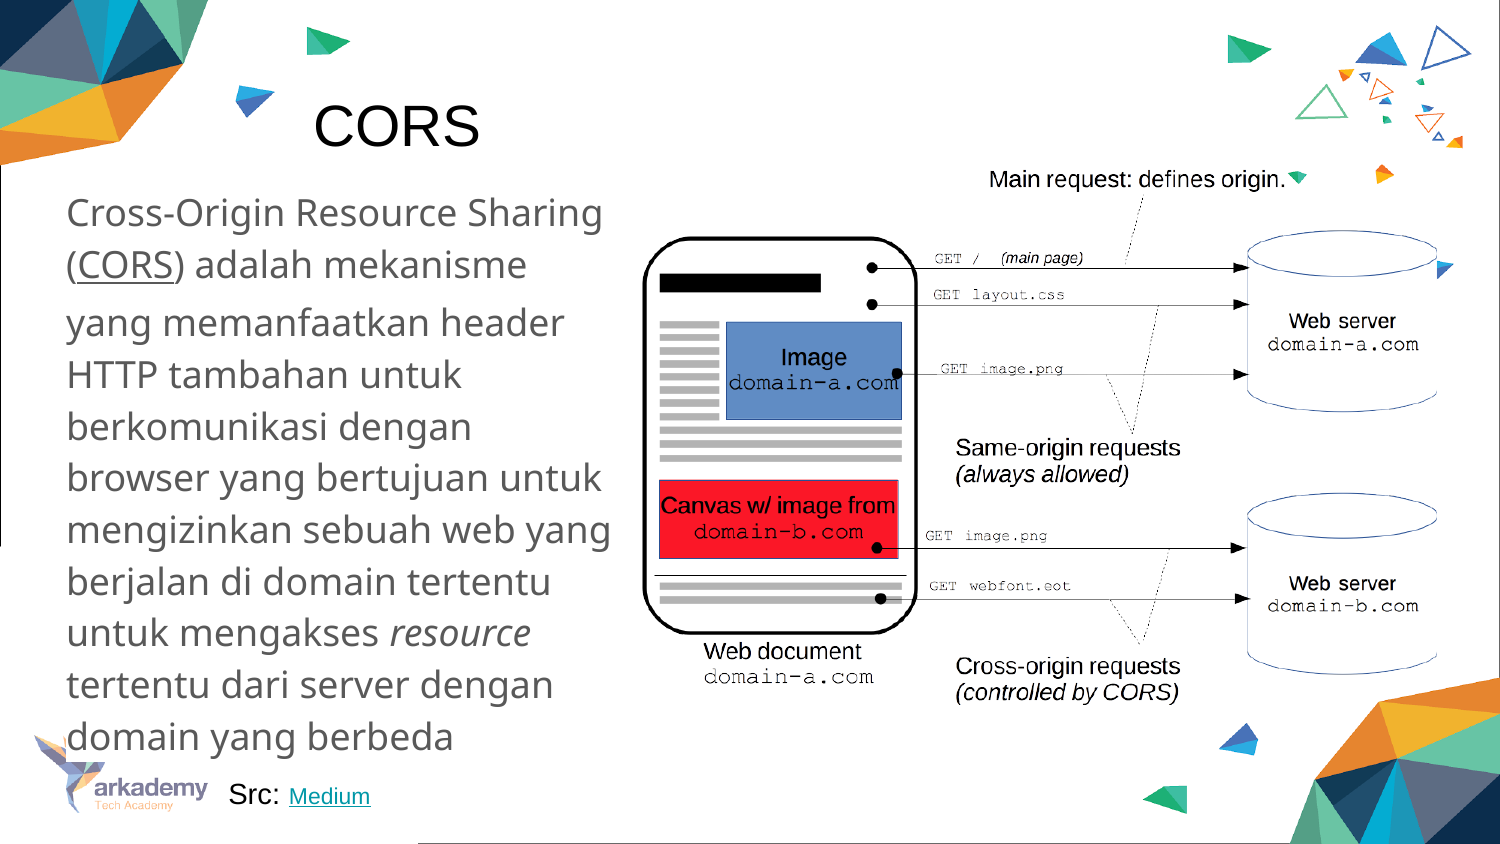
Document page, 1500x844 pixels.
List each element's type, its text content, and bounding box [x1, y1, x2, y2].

picture [0, 0, 1500, 844]
title CORS [298, 72, 1449, 167]
list Cross-Origin Resource Sharing (CORS) adalah mekanisme yang memanfaatkan header HTTP tambahan untuk berkomunikasi dengan browser yang bertujuan untuk mengizinkan sebuah web yang berjalan di domain tertentu untuk mengakses resource tertentu dari server dengan domain yang berbeda [51, 166, 639, 748]
text_box Src: Medium [213, 760, 1036, 844]
